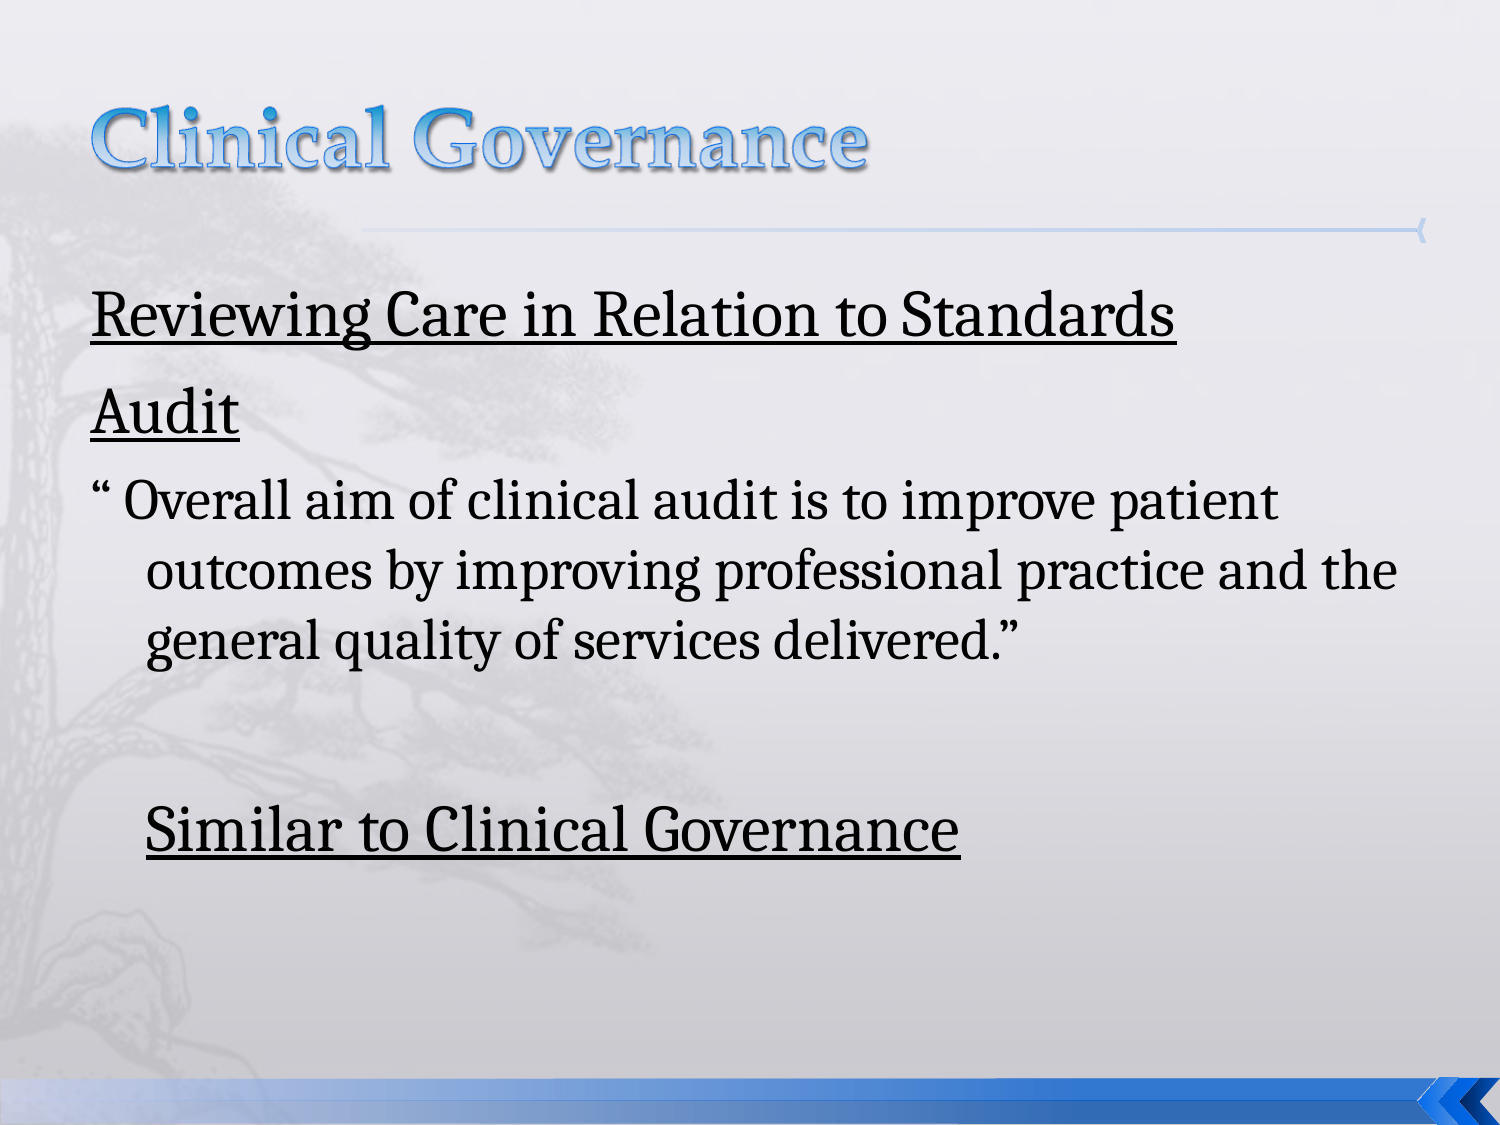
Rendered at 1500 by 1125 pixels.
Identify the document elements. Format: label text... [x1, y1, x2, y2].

text_box Reviewing Care in Relation to Standards Audit “ Overall aim of clinical audit is to improve patient outcomes by improving professional practice and the general quality of services delivered.” Similar to Clinical Governance [74, 262, 1425, 1005]
picture [34, 43, 1427, 235]
picture [0, 1077, 1437, 1125]
